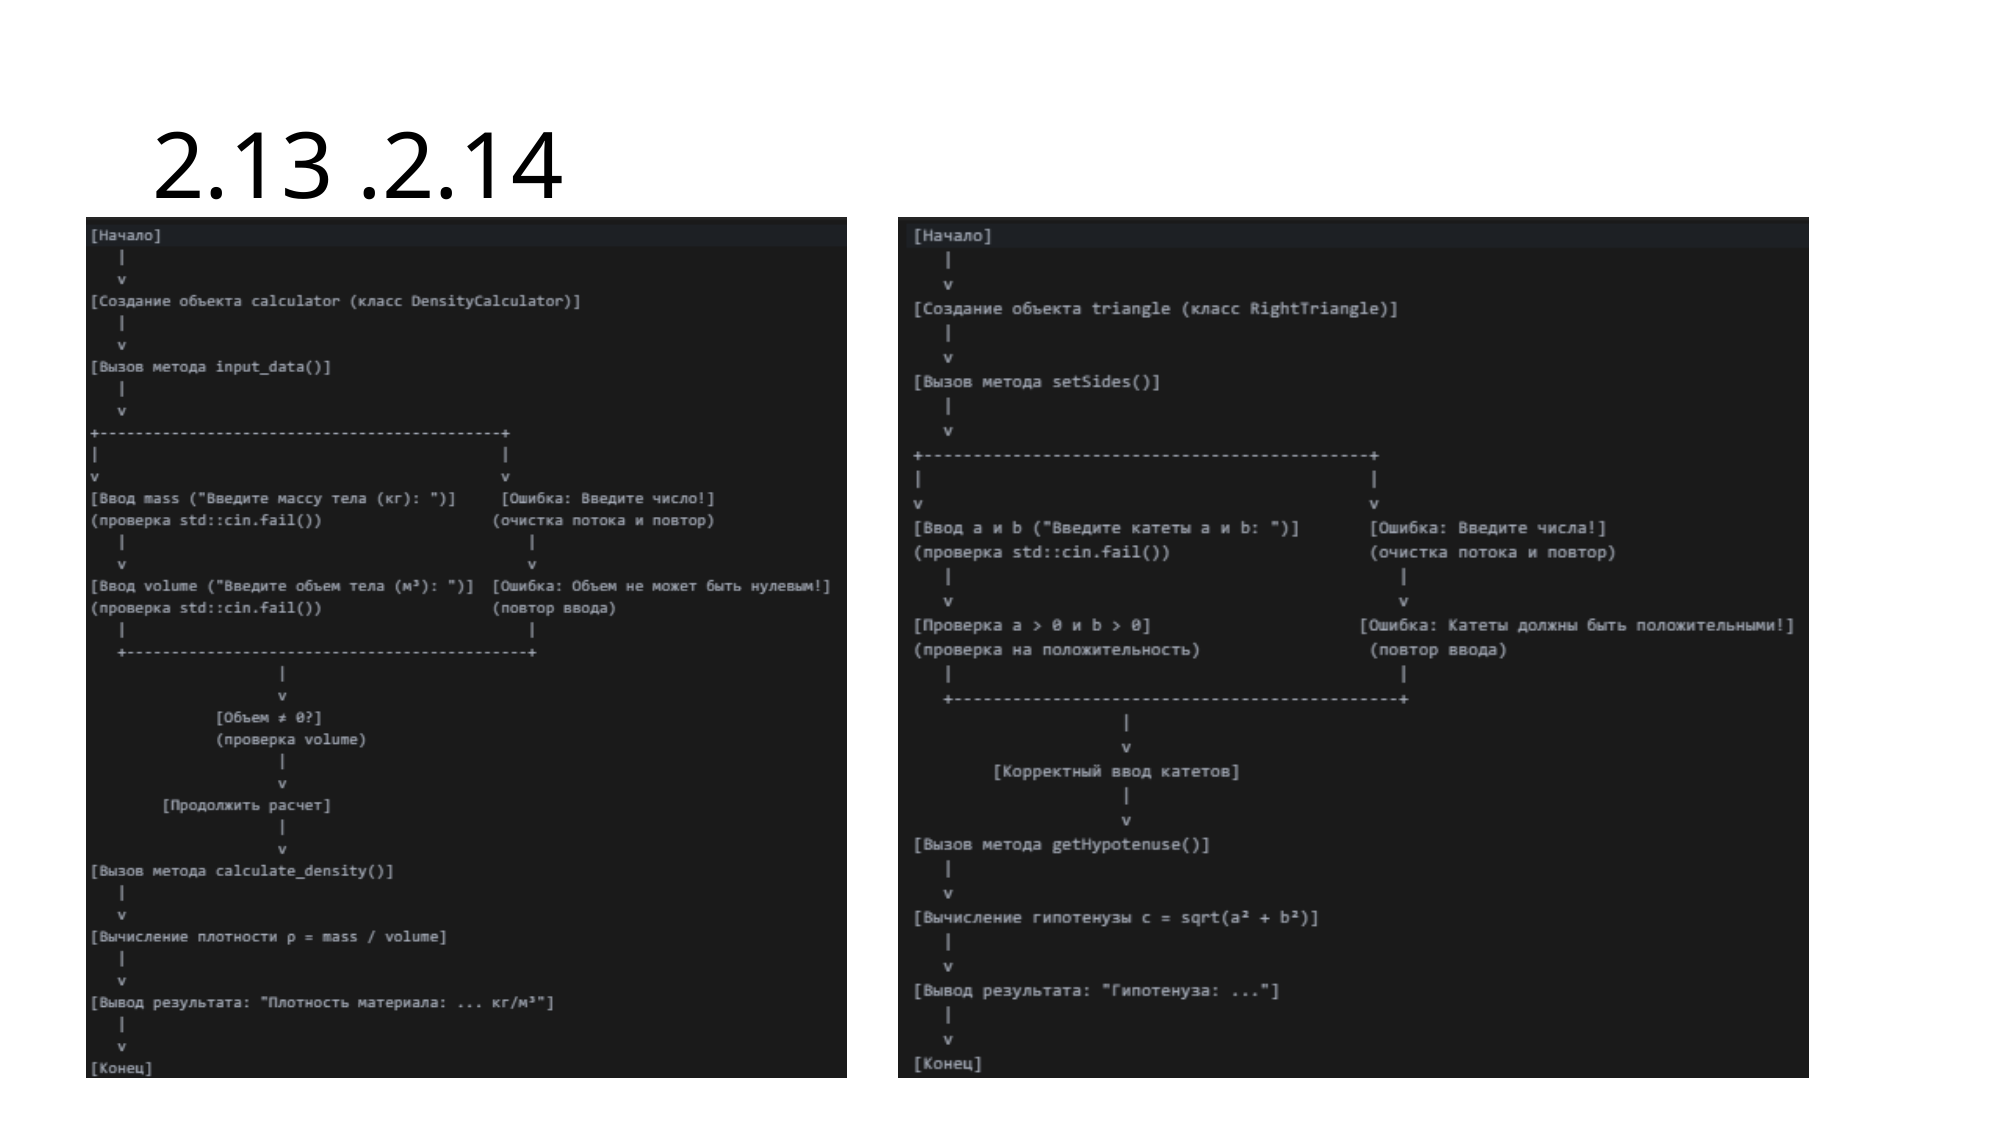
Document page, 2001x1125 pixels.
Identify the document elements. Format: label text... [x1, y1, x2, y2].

picture [898, 217, 1809, 1078]
title 2.13 .2.14 [137, 59, 1863, 278]
picture [86, 217, 847, 1078]
